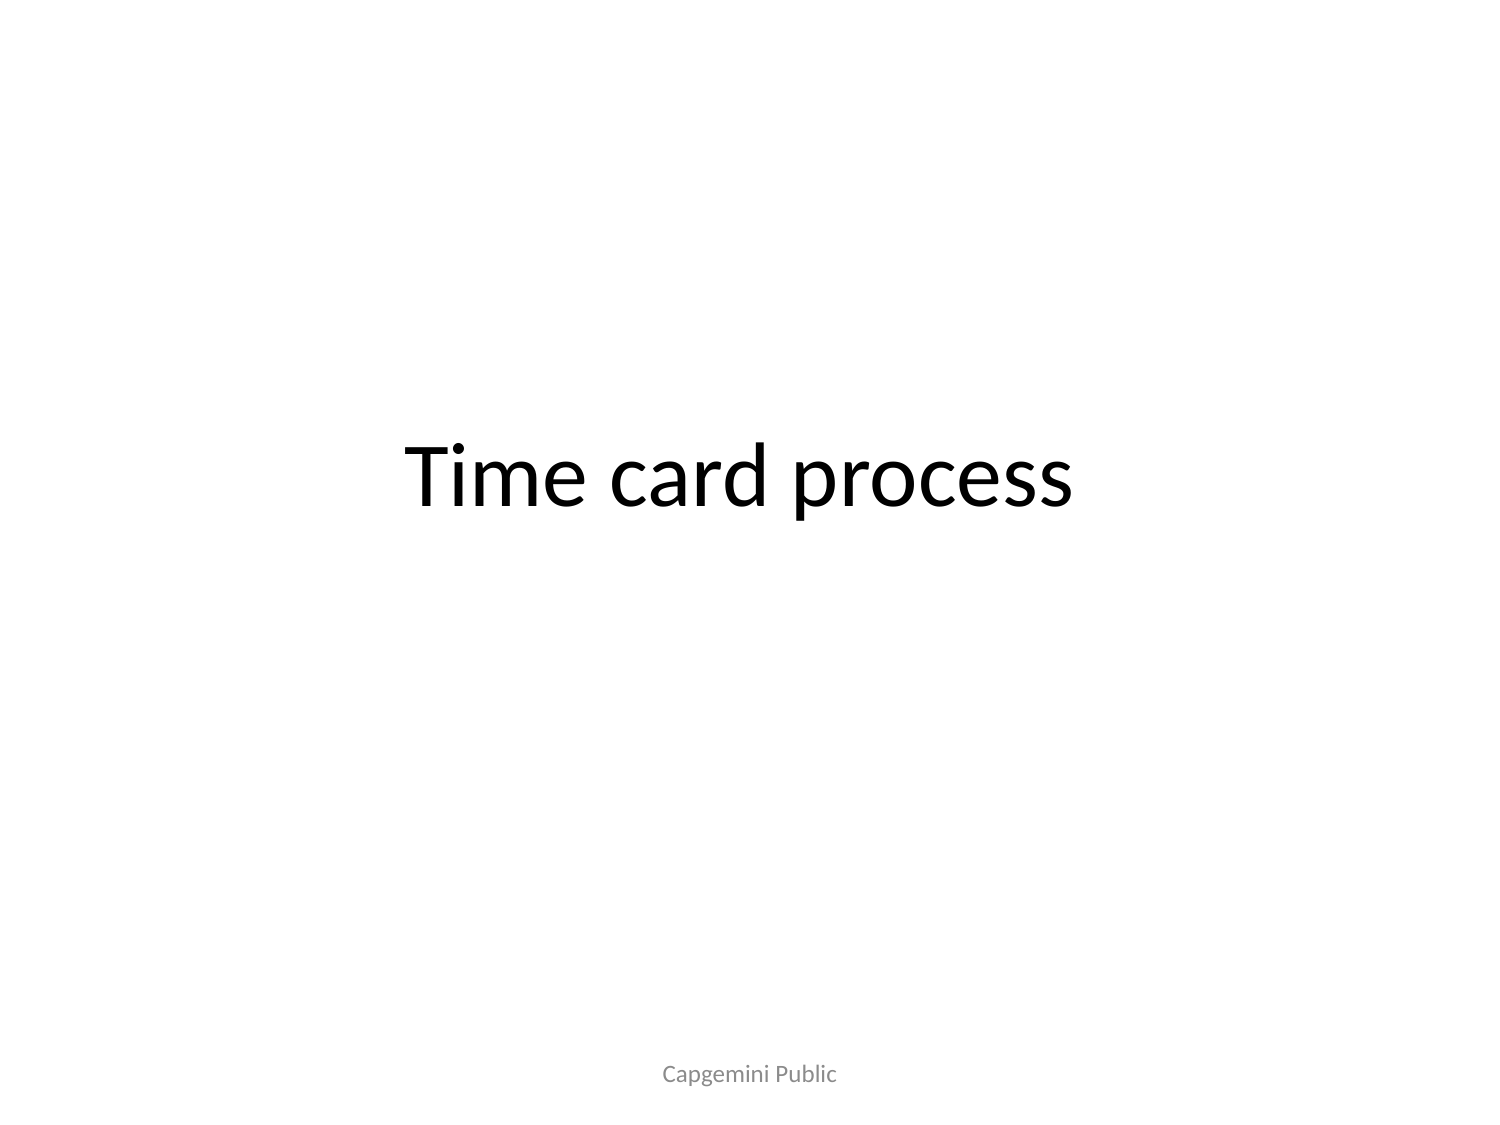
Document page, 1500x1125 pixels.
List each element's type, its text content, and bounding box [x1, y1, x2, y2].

footer Capgemini Public [512, 1042, 988, 1103]
title Time card process [112, 349, 1388, 591]
